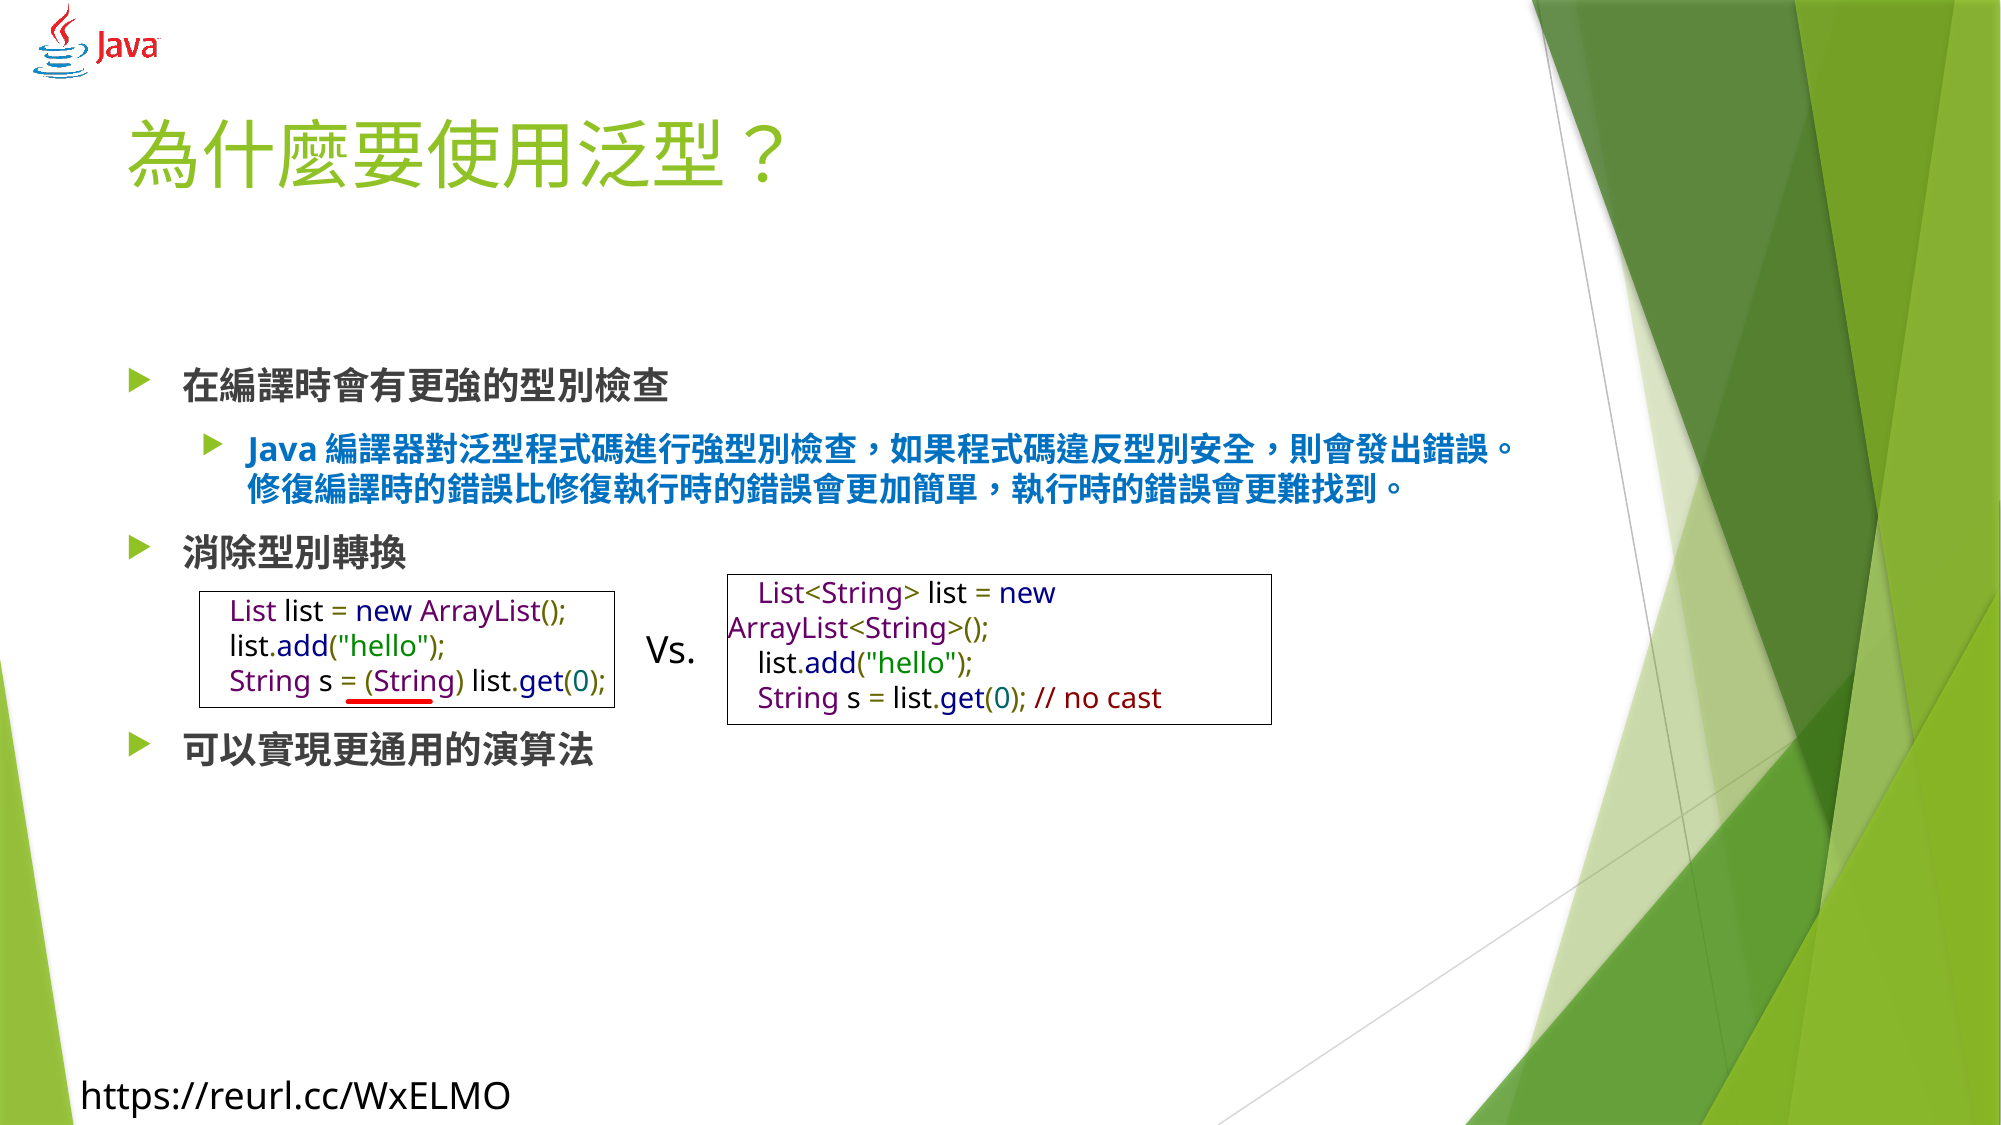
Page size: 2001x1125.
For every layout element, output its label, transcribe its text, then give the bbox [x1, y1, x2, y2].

picture [27, 1, 165, 79]
text_box Vs. [631, 619, 712, 679]
title 為什麼要使用泛型？ [111, 99, 1522, 317]
text_box List<String> list = new ArrayList<String>(); list.add("hello"); String s = list.get(0); // no cast [727, 574, 1272, 725]
list 在編譯時會有更強的型別檢查 Java編譯器對泛型程式碼進行強型別檢查，如果程式碼違反型別安全，則會發出錯誤。修復編譯時的錯誤比修復執行時的錯誤會更加簡單，執行時的錯誤會更難找到。 消除型別轉換 可以實現更通用的演算法 [111, 354, 1522, 992]
text_box List list = new ArrayList(); list.add("hello"); String s = (String) list.get(0); [199, 591, 615, 708]
